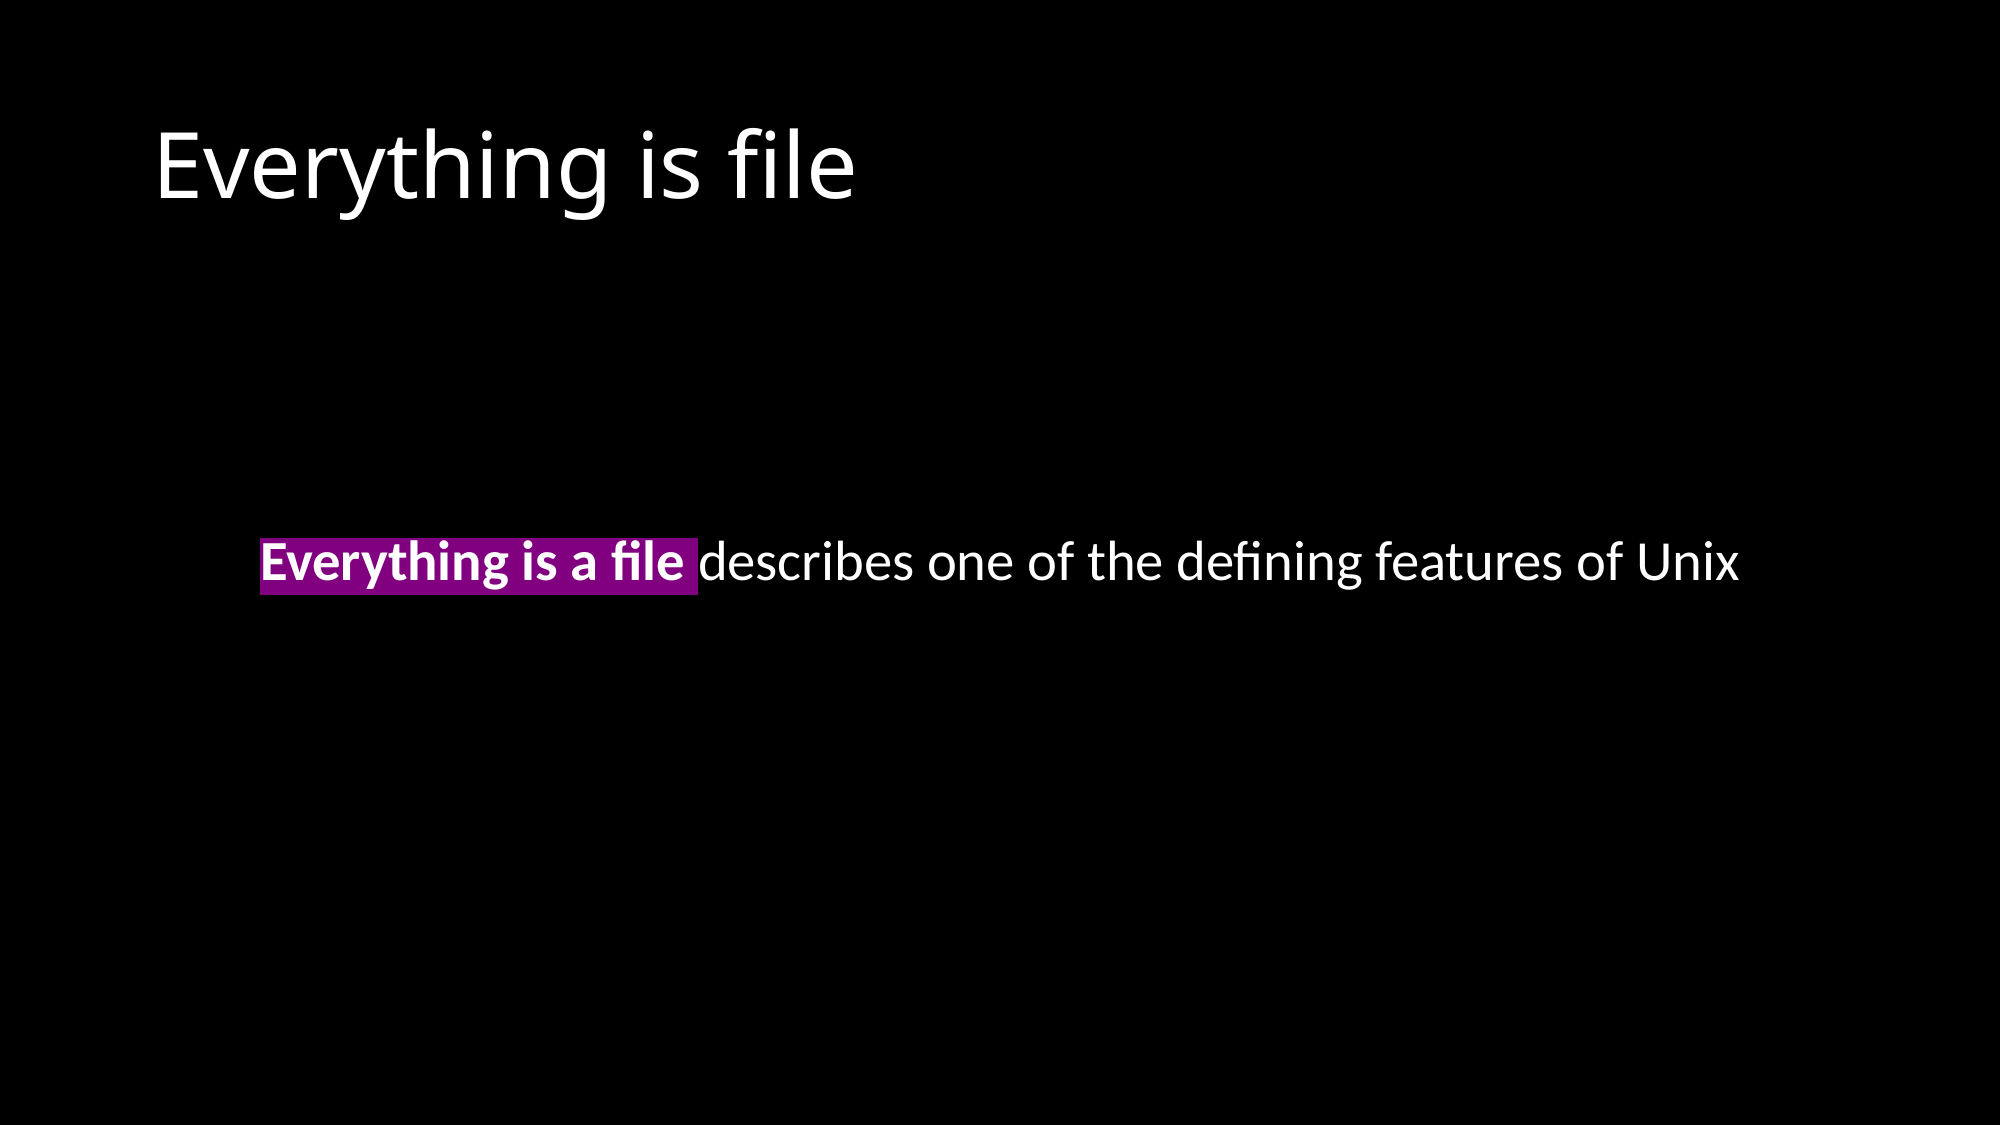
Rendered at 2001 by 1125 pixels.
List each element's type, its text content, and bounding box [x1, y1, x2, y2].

title Everything is file [137, 59, 1863, 278]
list Everything is a file describes one of the defining features of Unix [137, 524, 1863, 601]
